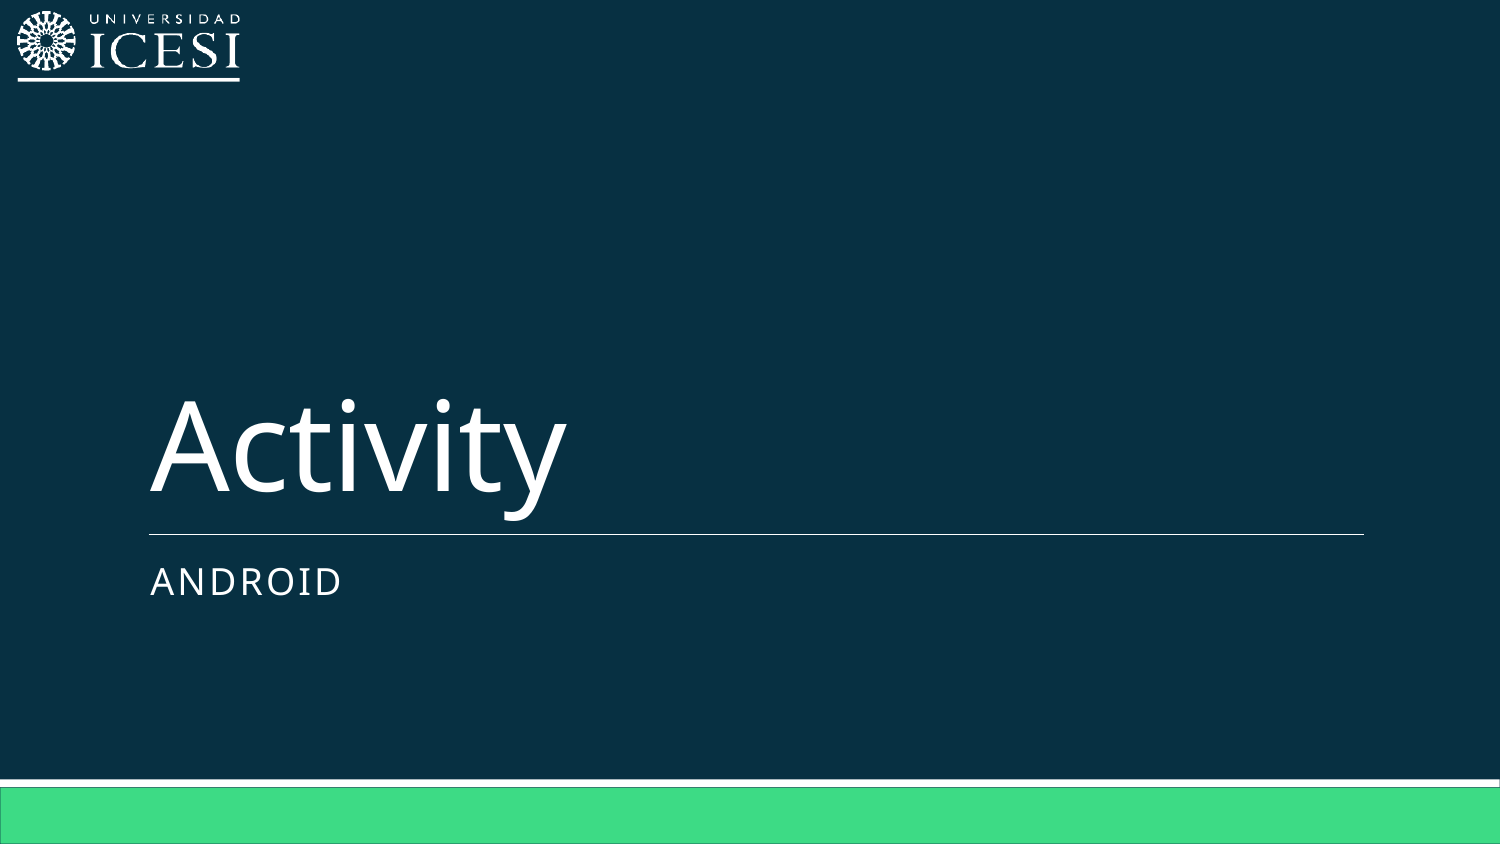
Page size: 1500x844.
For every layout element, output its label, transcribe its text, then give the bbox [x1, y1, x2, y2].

title Activity [135, 93, 1373, 533]
subtitle Android [135, 548, 1373, 689]
picture [17, 11, 241, 82]
